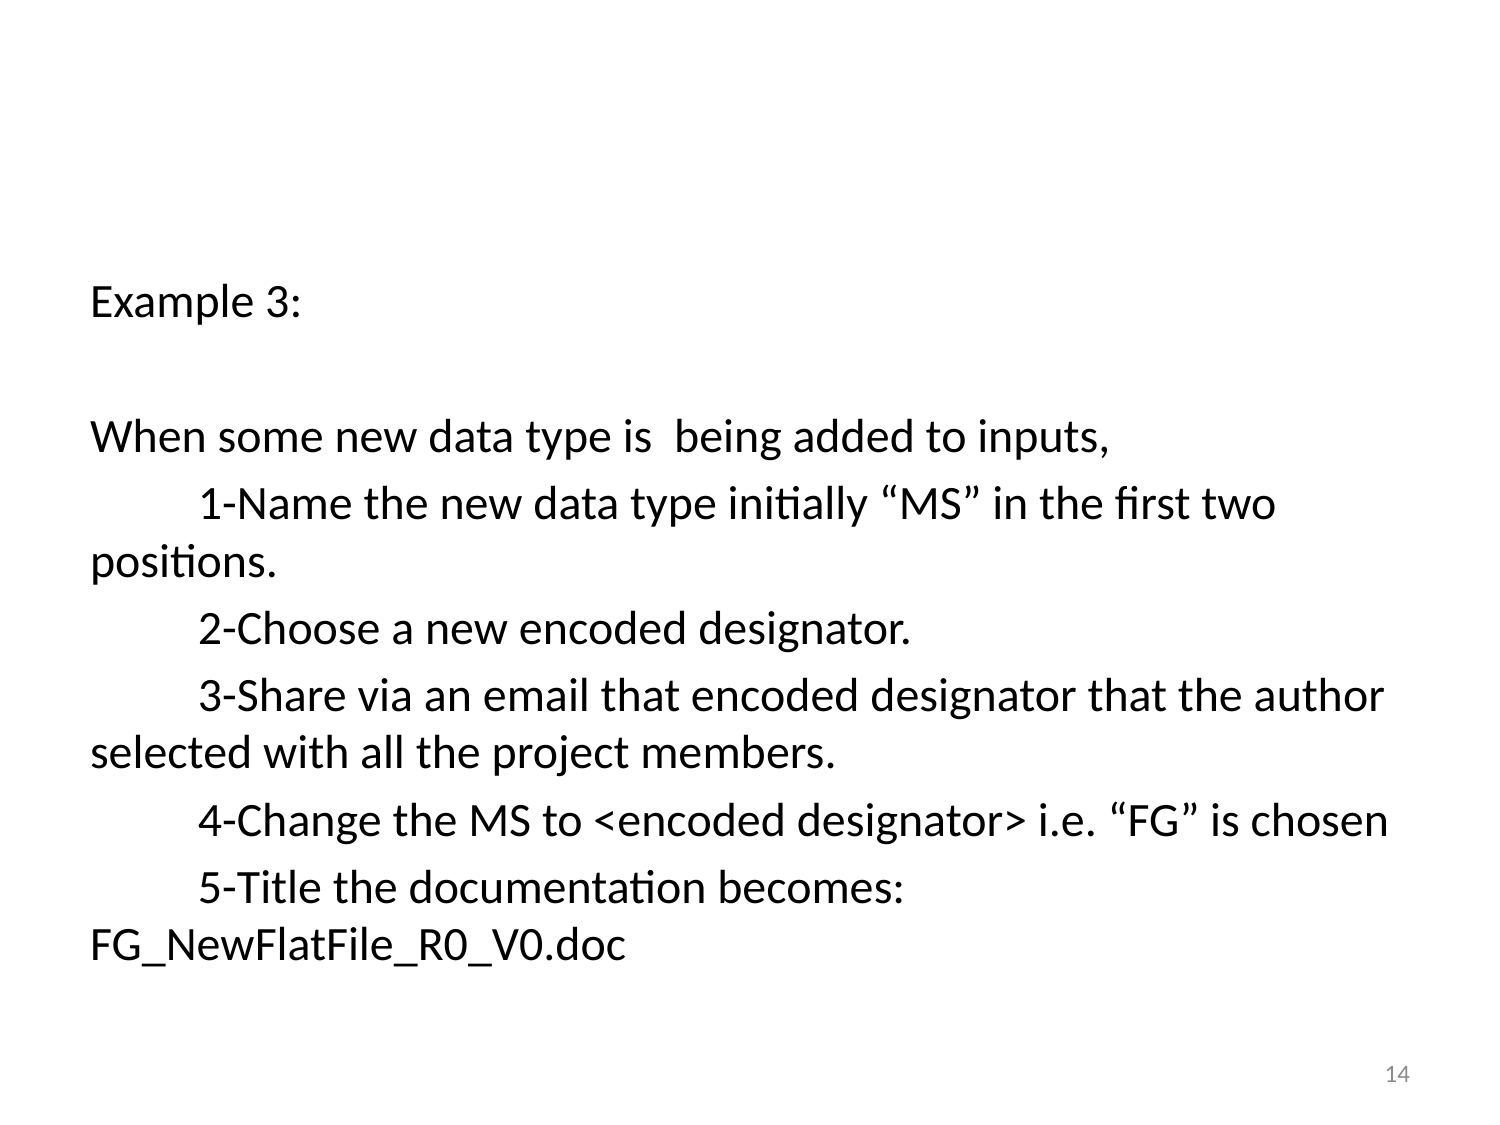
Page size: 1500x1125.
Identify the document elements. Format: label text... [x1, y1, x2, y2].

list Example 3: When some new data type is being added to inputs, 1-Name the new data type initially “MS” in the first two positions. 2-Choose a new encoded designator. 3-Share via an email that encoded designator that the author selected with all the project members. 4-Change the MS to <encoded designator> i.e. “FG” is chosen 5-Title the documentation becomes: FG_NewFlatFile_R0_V0.doc [75, 262, 1425, 1005]
slide_number 14 [1074, 1042, 1425, 1103]
